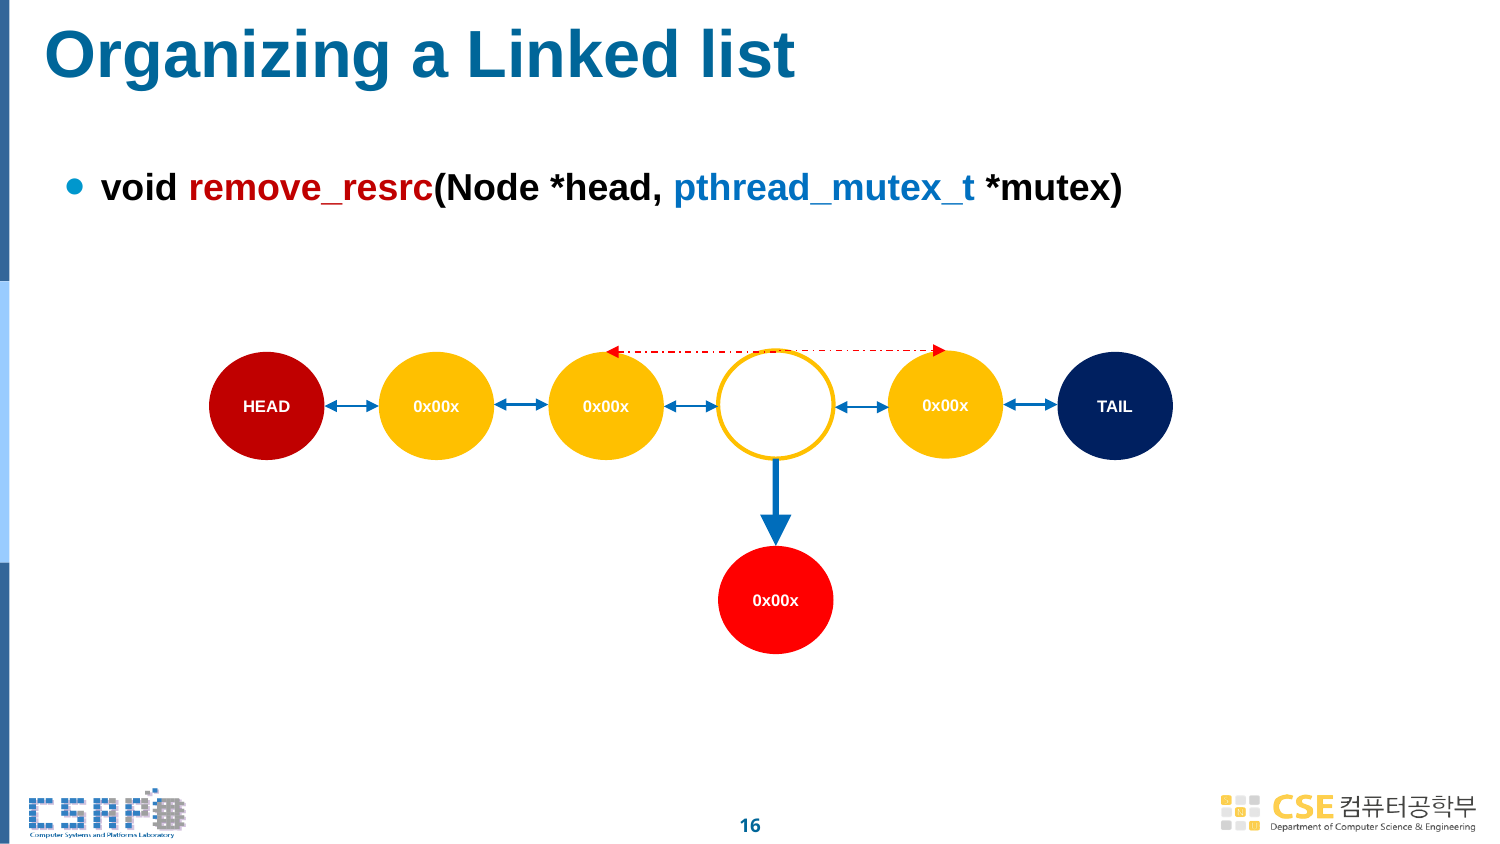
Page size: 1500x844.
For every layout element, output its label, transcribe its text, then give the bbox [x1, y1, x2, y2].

text_box HEAD [206, 349, 327, 463]
text_box 0x00x [716, 544, 836, 657]
text_box TAIL [1055, 349, 1175, 463]
picture [1220, 798, 1477, 833]
list void remove_resrc(Node *head, pthread_mutex_t *mutex) [29, 155, 1477, 798]
text_box HEAD [781, 348, 836, 461]
title Organizing a Linked list [29, 35, 1500, 107]
picture [29, 798, 186, 839]
text_box 0x00x [885, 348, 1006, 461]
text_box 0x00x [376, 349, 497, 463]
text_box 0x00x [546, 349, 666, 463]
text_box HEAD [716, 348, 769, 461]
